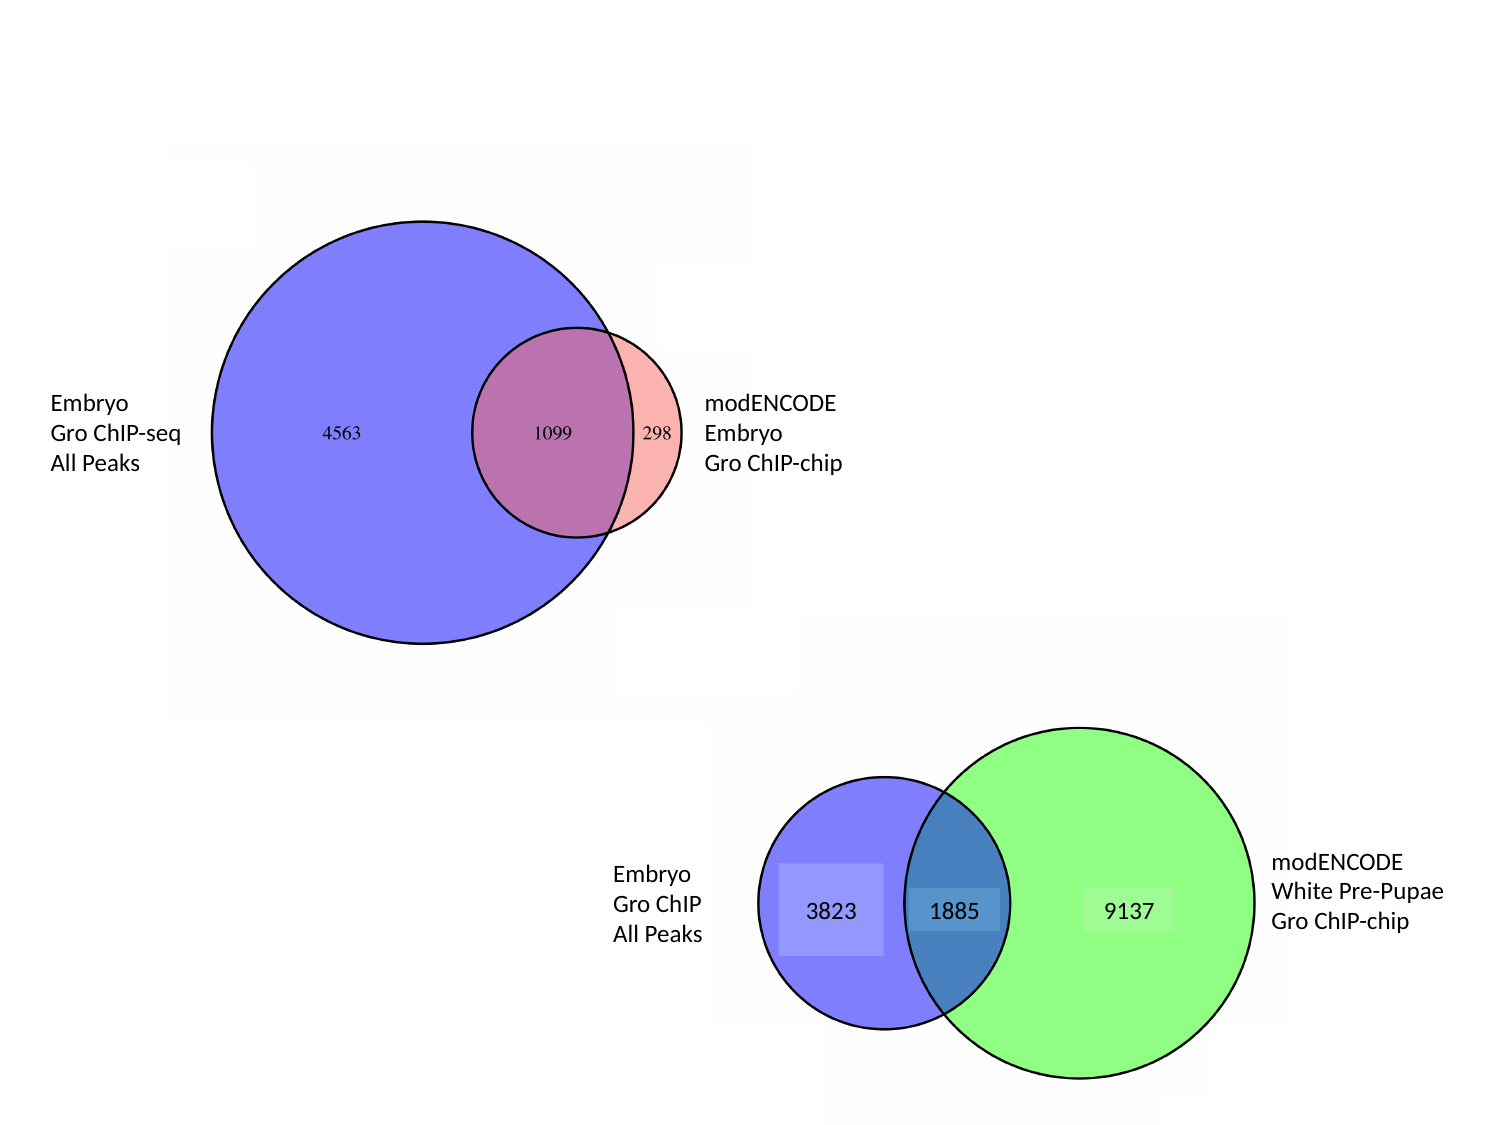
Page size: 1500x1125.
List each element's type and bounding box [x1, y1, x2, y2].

text_box [597, 611, 1461, 1125]
text_box [35, 140, 859, 725]
